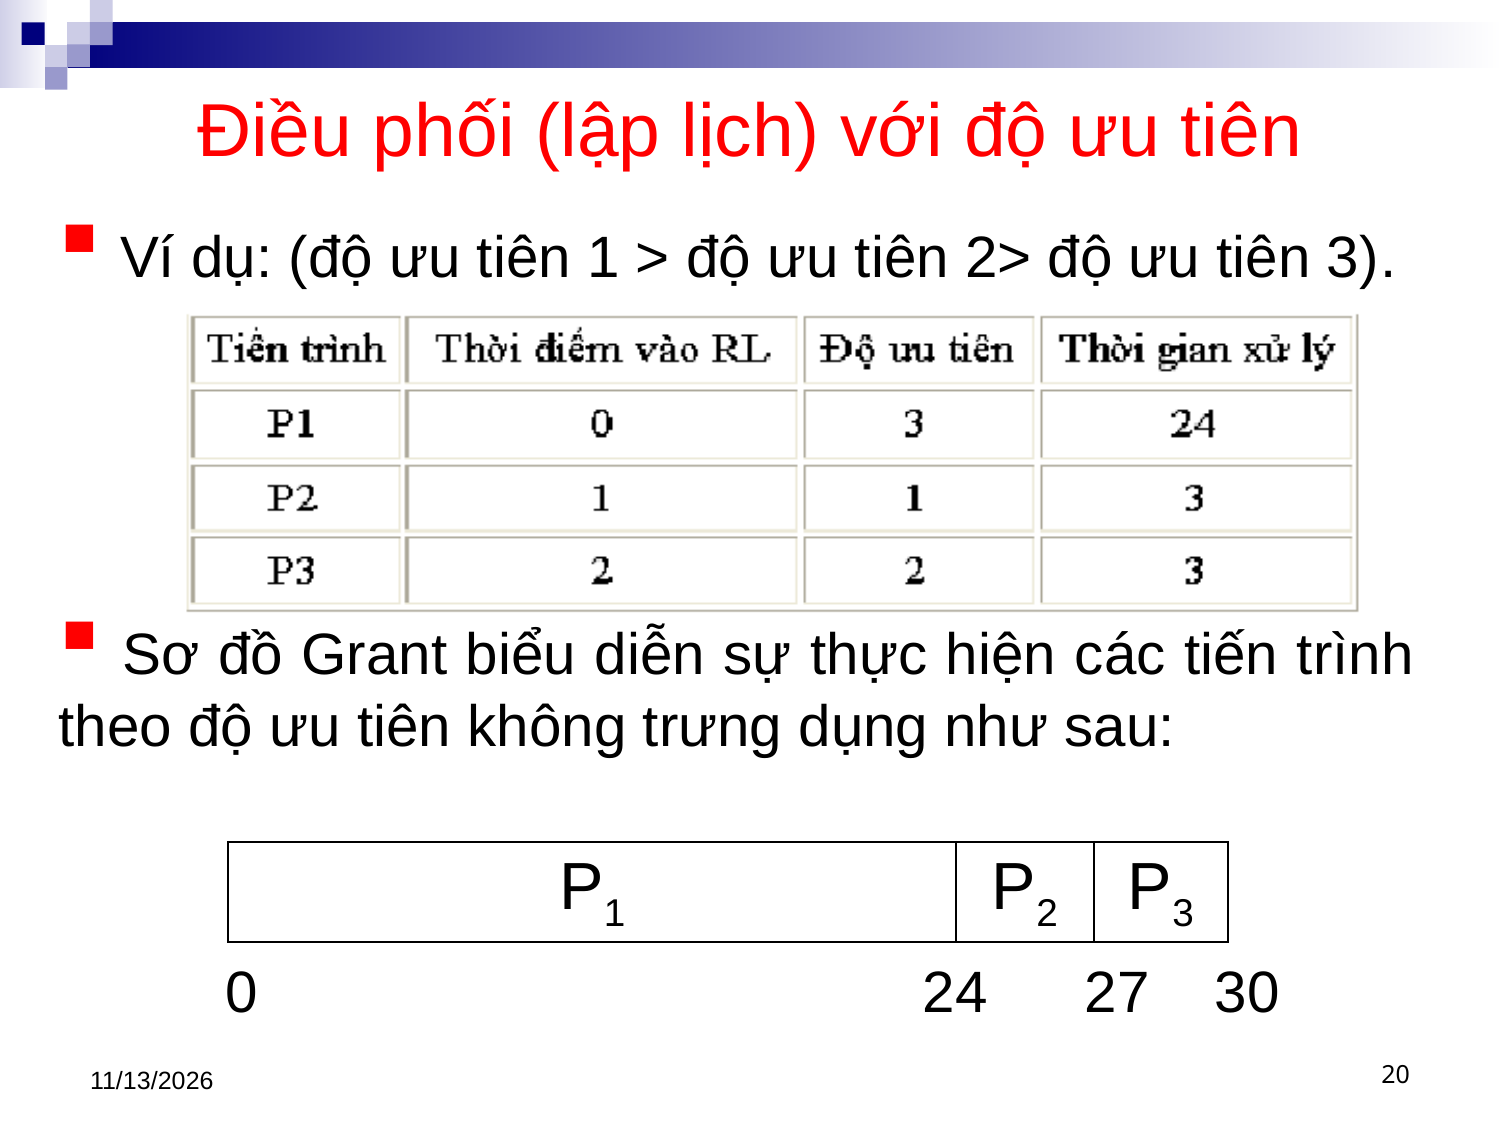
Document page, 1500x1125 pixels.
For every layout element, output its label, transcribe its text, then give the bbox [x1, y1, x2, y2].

picture [180, 311, 1363, 615]
title Điều phối (lập lịch) với độ ưu tiên [74, 52, 1426, 201]
table_header P3 [1095, 843, 1227, 941]
table_header P1 [229, 843, 955, 941]
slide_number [74, 1024, 426, 1103]
slide_number 20 [1074, 1024, 1426, 1101]
list Ví dụ: (độ ưu tiên 1 > độ ưu tiên 2> độ ưu tiên 3). Sơ đồ Grant biểu diễn sự thực hiện các tiến trình theo độ ưu tiên không trưng dụng như sau: 0 24 27 30 [43, 202, 1432, 1016]
table_header P2 [957, 843, 1093, 941]
